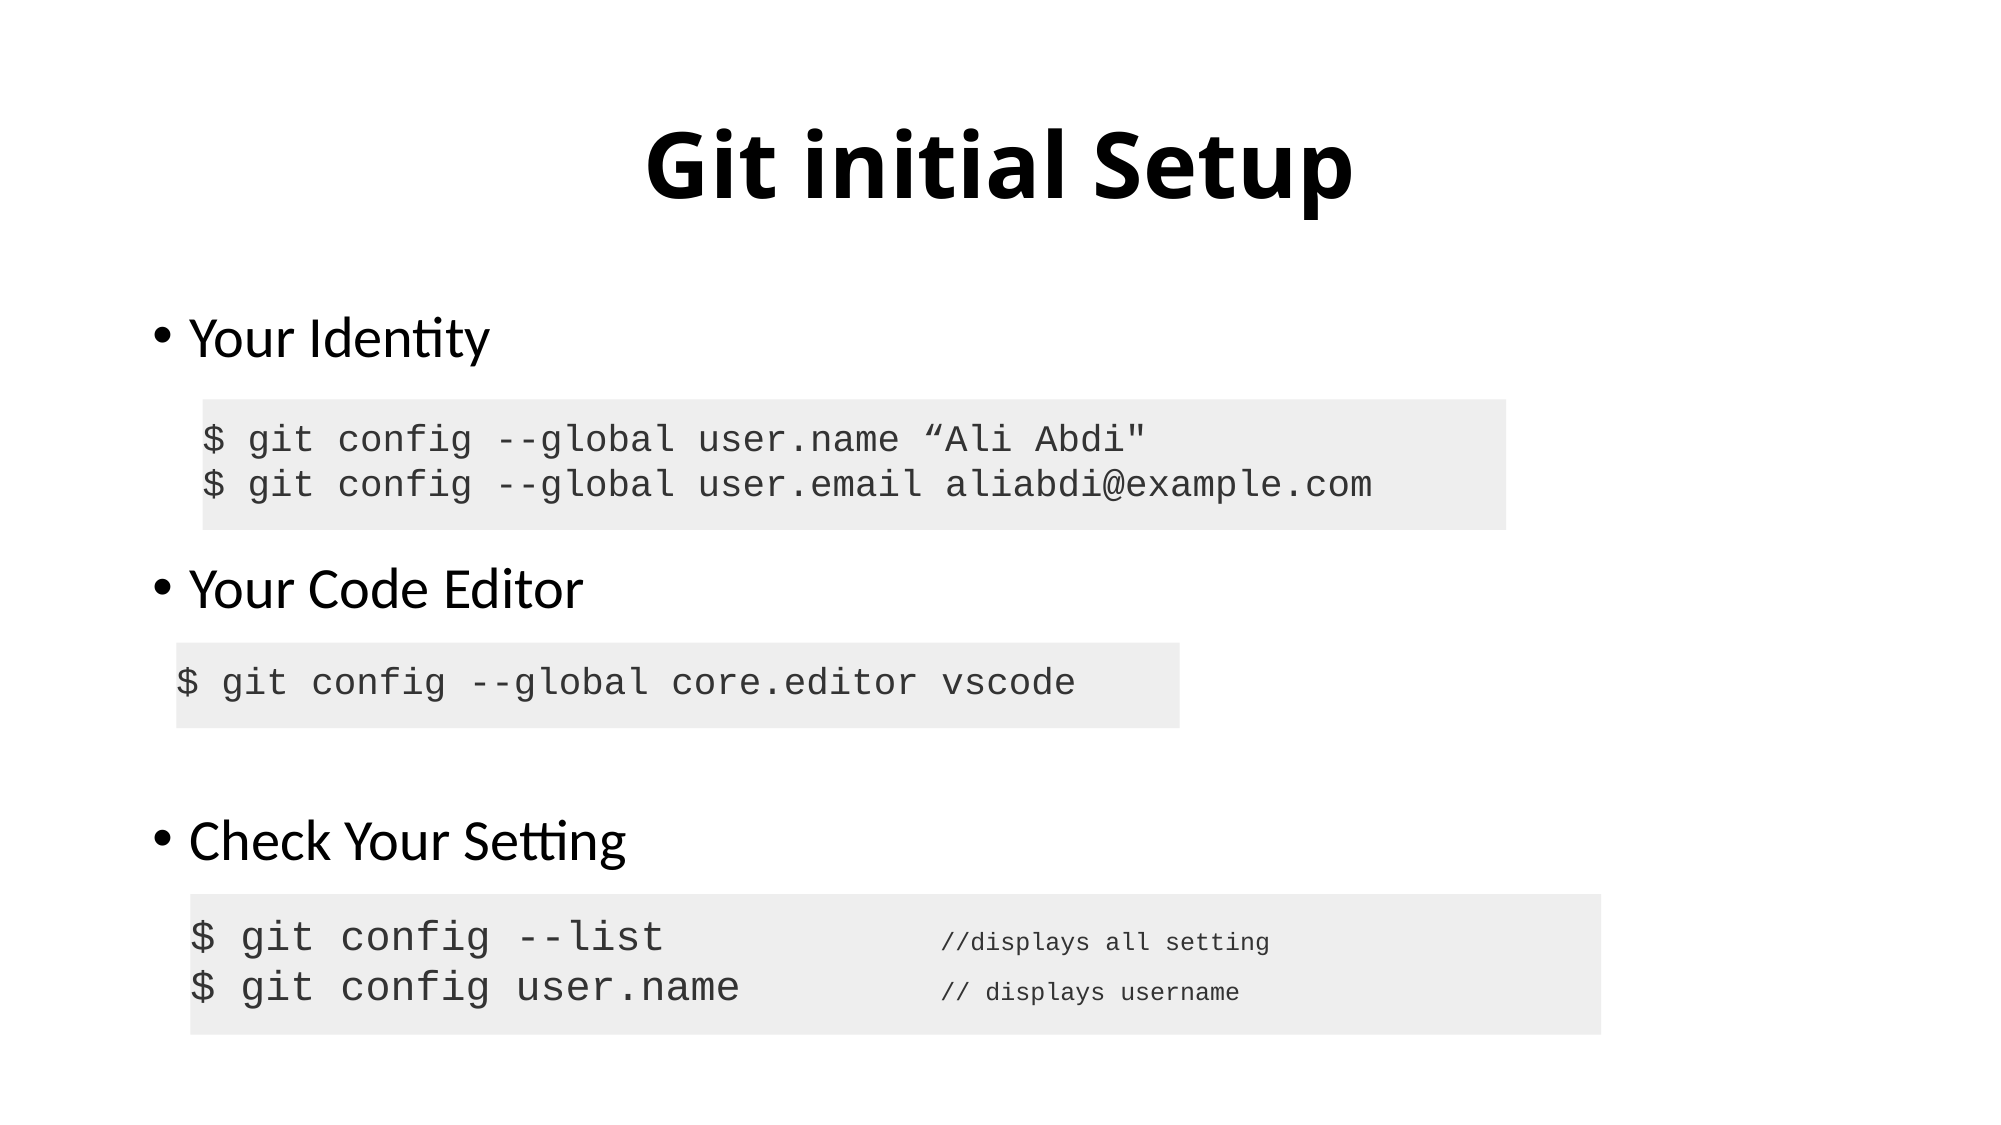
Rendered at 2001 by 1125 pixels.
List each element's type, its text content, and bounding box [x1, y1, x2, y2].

text_box $ git config --global core.editor vscode [176, 642, 1180, 729]
list Your Identity Your Code Editor Check Your Setting [137, 299, 1863, 1014]
text_box $ git config --global user.name “Ali Abdi" $ git config --global user.email aliabdi@example.com [202, 399, 1507, 530]
text_box $ git config --list //displays all setting $ git config user.name // displays username [190, 894, 1602, 1035]
title Git initial Setup [137, 59, 1863, 278]
